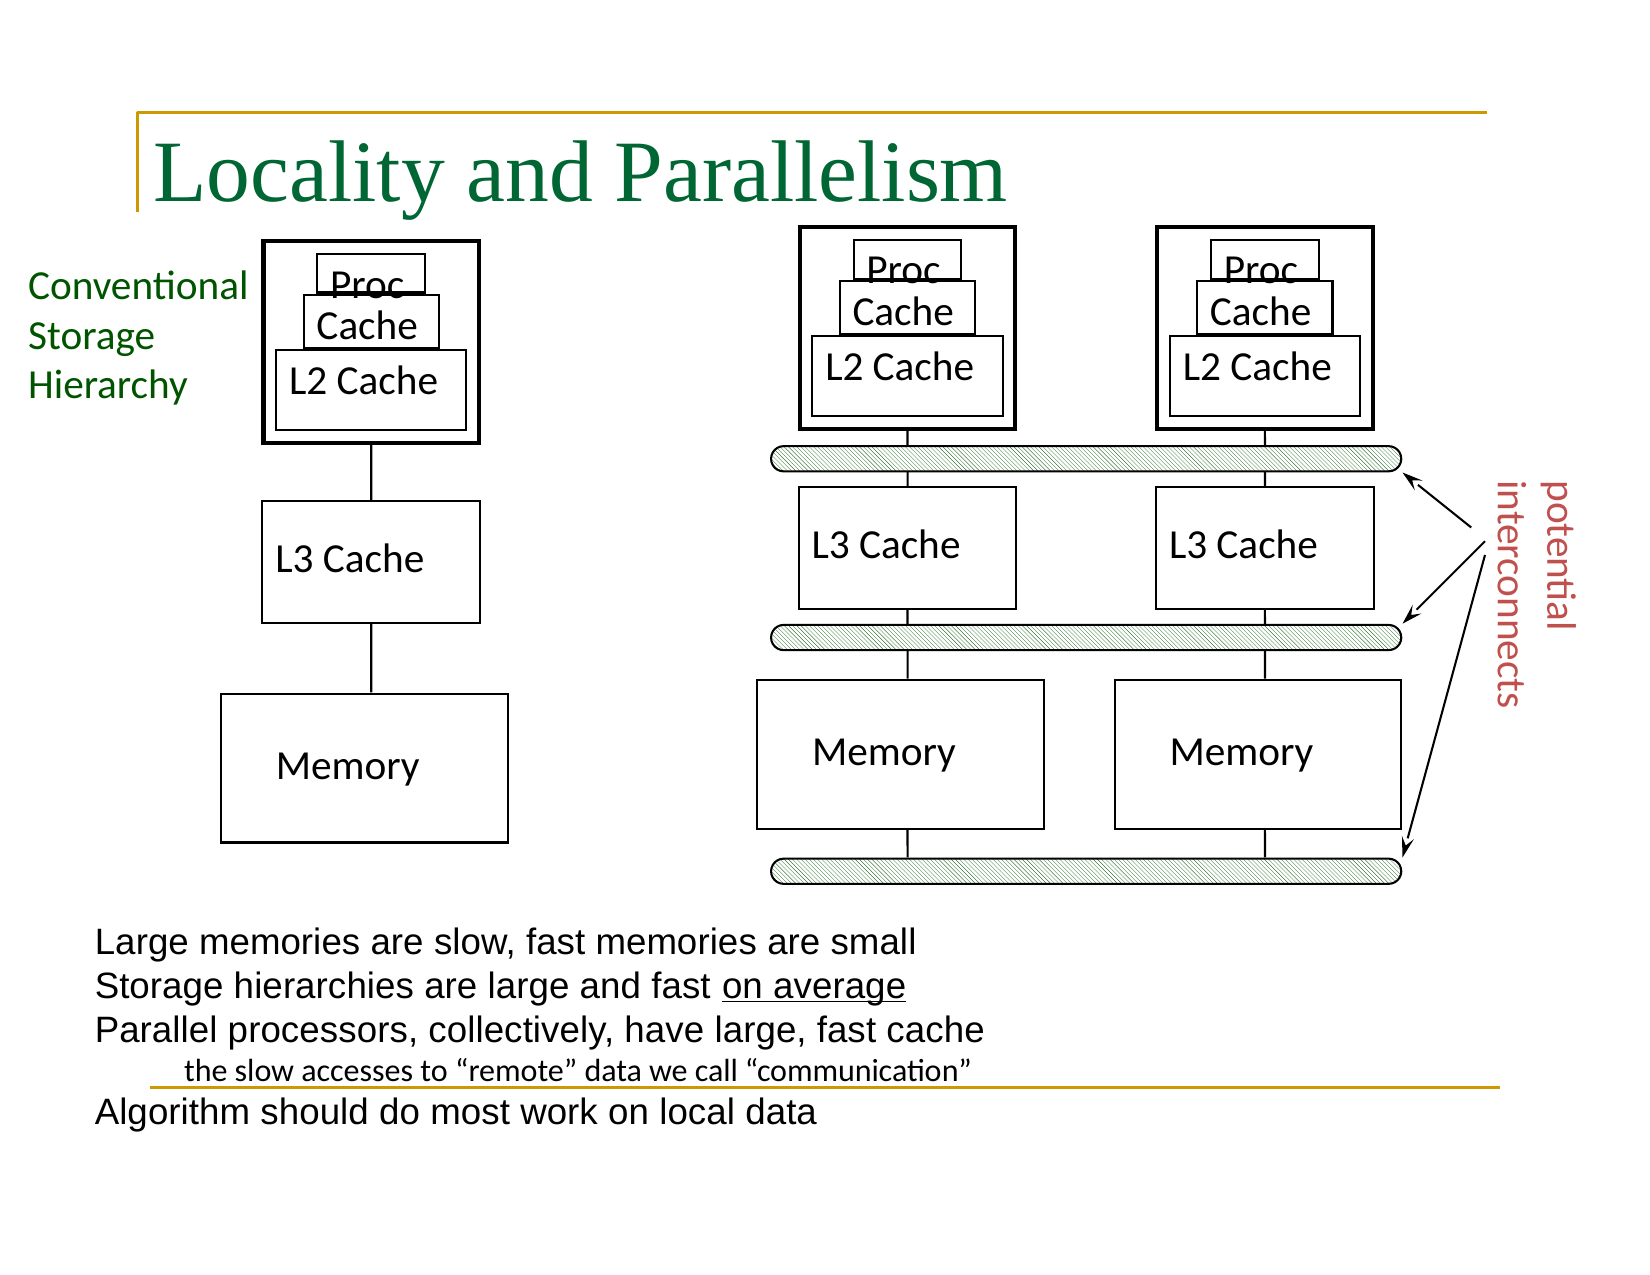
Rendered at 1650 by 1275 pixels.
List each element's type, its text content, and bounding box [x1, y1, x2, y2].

text_box Proc [1207, 234, 1315, 275]
list Large memories are slow, fast memories are small Storage hierarchies are large and fast on average Parallel processors, collectively, have large, fast cache the slow accesses to “remote” data we call “communication” Algorithm should do most work on local data [94, 917, 1539, 1135]
text_box [221, 693, 508, 843]
text_box L3 Cache [1152, 509, 1336, 576]
text_box Proc [313, 248, 422, 289]
text_box [958, 239, 962, 275]
text_box [1402, 472, 1423, 491]
text_box Cache [1193, 275, 1329, 330]
text_box [1401, 835, 1414, 858]
text_box [1315, 239, 1319, 275]
text_box [971, 281, 976, 330]
title Locality and Parallelism [153, 113, 1017, 220]
text_box Cache [835, 275, 971, 330]
text_box [1402, 604, 1422, 624]
text_box Conventional Storage Hierarchy [11, 250, 275, 416]
text_box [798, 487, 1017, 609]
text_box [276, 349, 467, 430]
text_box [422, 253, 426, 289]
text_box Memory [259, 729, 437, 796]
text_box L2 Cache [808, 330, 992, 397]
text_box [1156, 487, 1374, 609]
text_box L2 Cache [275, 344, 455, 411]
text_box L2 Cache [1166, 330, 1349, 397]
text_box [771, 446, 1402, 472]
text_box Memory [1152, 715, 1331, 782]
text_box [799, 227, 1016, 429]
text_box Cache [299, 289, 435, 344]
text_box [1329, 281, 1333, 330]
text_box [435, 294, 439, 344]
text_box L3 Cache [795, 509, 978, 576]
text_box Proc [849, 234, 958, 275]
text_box potential interconnects [1481, 463, 1597, 726]
text_box [262, 501, 481, 623]
text_box [771, 858, 1402, 884]
text_box [263, 241, 479, 443]
text_box [1169, 336, 1361, 417]
text_box [812, 336, 1003, 417]
text_box [771, 624, 1402, 651]
text_box [1157, 227, 1373, 429]
text_box [1114, 679, 1402, 829]
text_box L3 Cache [258, 523, 442, 590]
text_box Memory [795, 715, 973, 782]
text_box [757, 679, 1044, 829]
